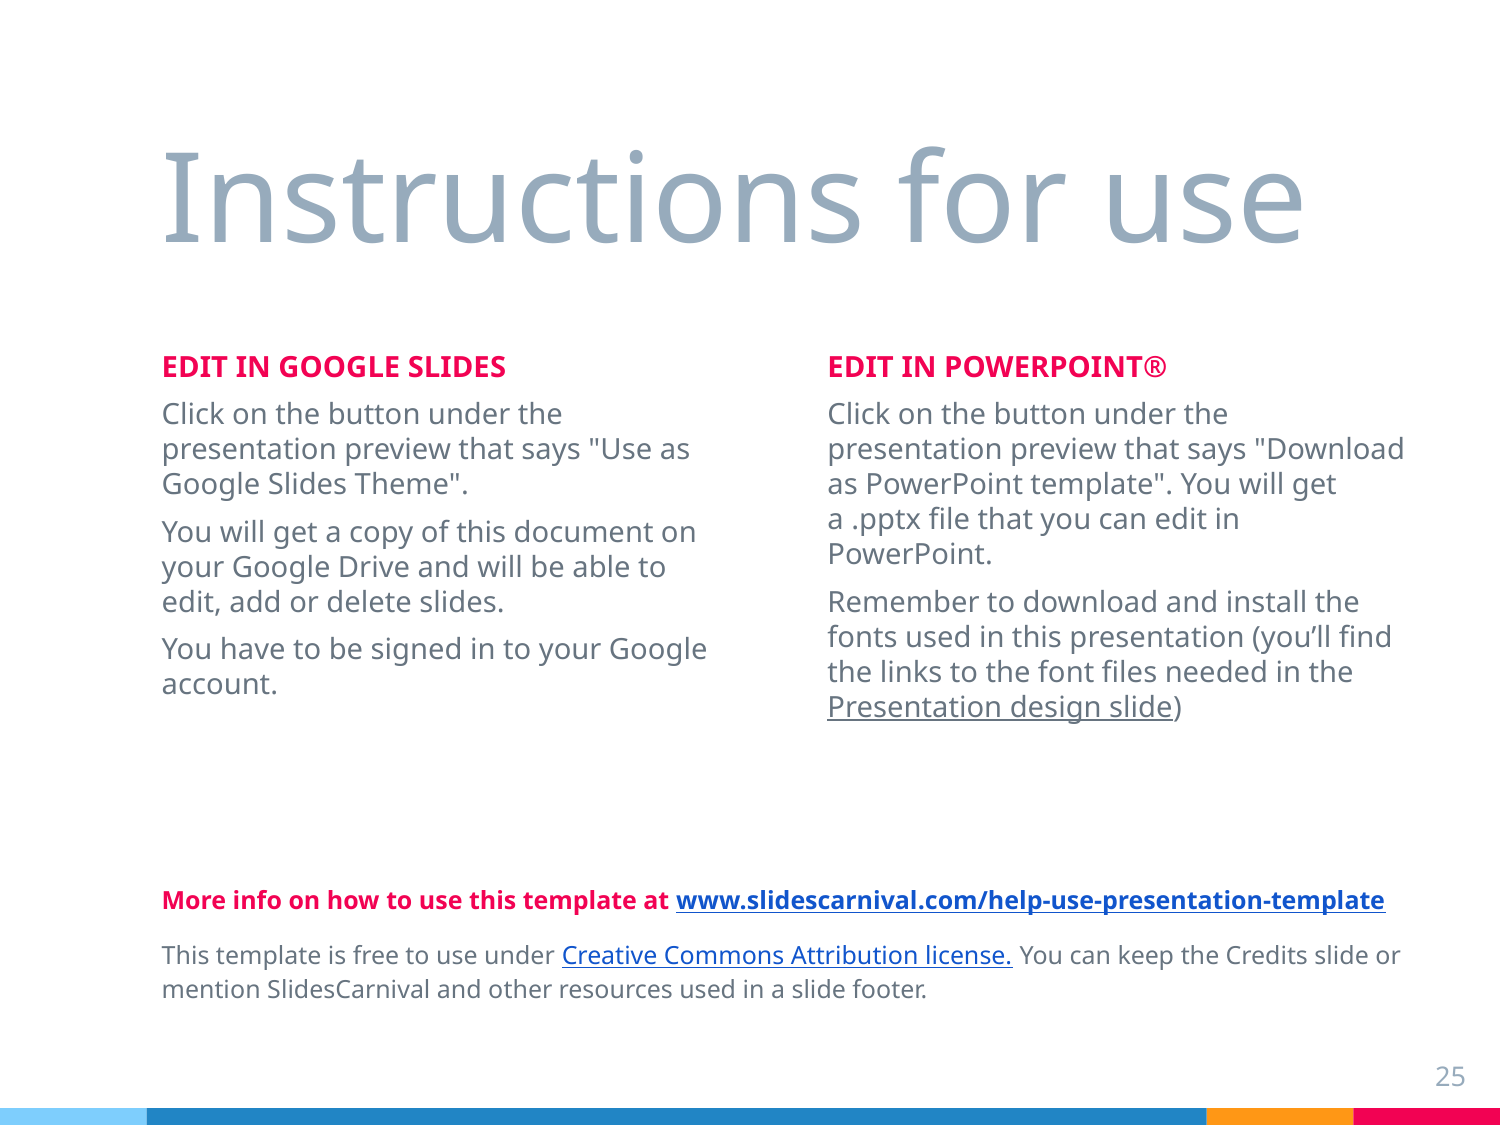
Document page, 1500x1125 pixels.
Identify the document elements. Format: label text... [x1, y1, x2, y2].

slide_number 25 [1391, 1043, 1482, 1113]
title Instructions for use [146, 95, 1398, 283]
text_box EDIT IN POWERPOINT® Click on the button under the presentation preview that says "Download as PowerPoint template". You will get a .pptx file that you can edit in PowerPoint. Remember to download and install the fonts used in this presentation (you’ll find the links to the font files needed in the Presentation design slide) [812, 333, 1425, 838]
text_box EDIT IN GOOGLE SLIDES Click on the button under the presentation preview that says "Use as Google Slides Theme". You will get a copy of this document on your Google Drive and will be able to edit, add or delete slides. You have to be signed in to your Google account. [146, 333, 734, 838]
text_box More info on how to use this template at www.slidescarnival.com/help-use-presentation-template This template is free to use under Creative Commons Attribution license. You can keep the Credits slide or mention SlidesCarnival and other resources used in a slide footer. [146, 869, 1425, 1006]
